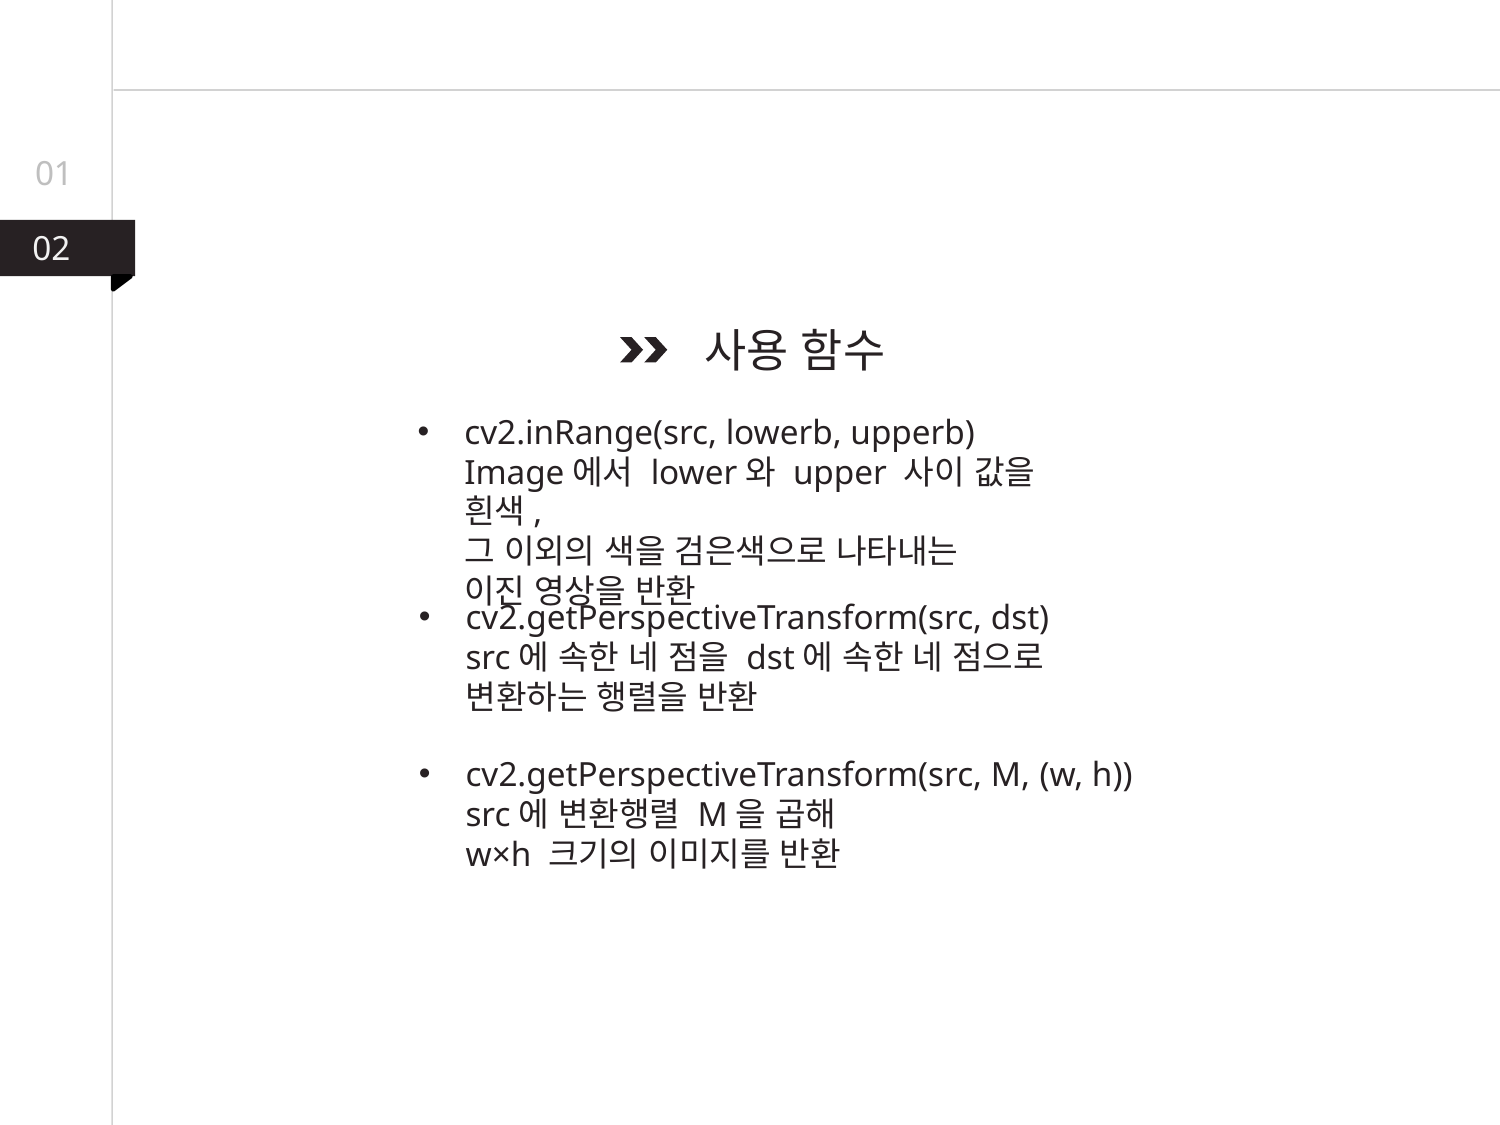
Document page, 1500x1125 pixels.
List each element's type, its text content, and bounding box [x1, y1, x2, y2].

text_box [117, 218, 137, 278]
text_box [117, 274, 133, 290]
text_box [0, 218, 107, 278]
text_box [642, 335, 669, 365]
text_box cv2.getPerspectiveTransform(src, M, (w, h)) src에 변환행렬 M을 곱해 w×h 크기의 이미지를 반환 [403, 746, 1176, 881]
text_box cv2.inRange(src, lowerb, upperb) Image에서 lower와 upper 사이 값을 흰색, 그 이외의 색을 검은색으로 나타내는 이진 영상을 반환 [402, 403, 1105, 618]
text_box [618, 335, 645, 365]
text_box 01 [20, 144, 107, 200]
text_box cv2.getPerspectiveTransform(src, dst) src에 속한 네 점을 dst에 속한 네 점으로 변환하는 행렬을 반환 [403, 588, 1105, 724]
text_box 사용 함수 [674, 314, 916, 385]
text_box 02 [17, 219, 92, 275]
